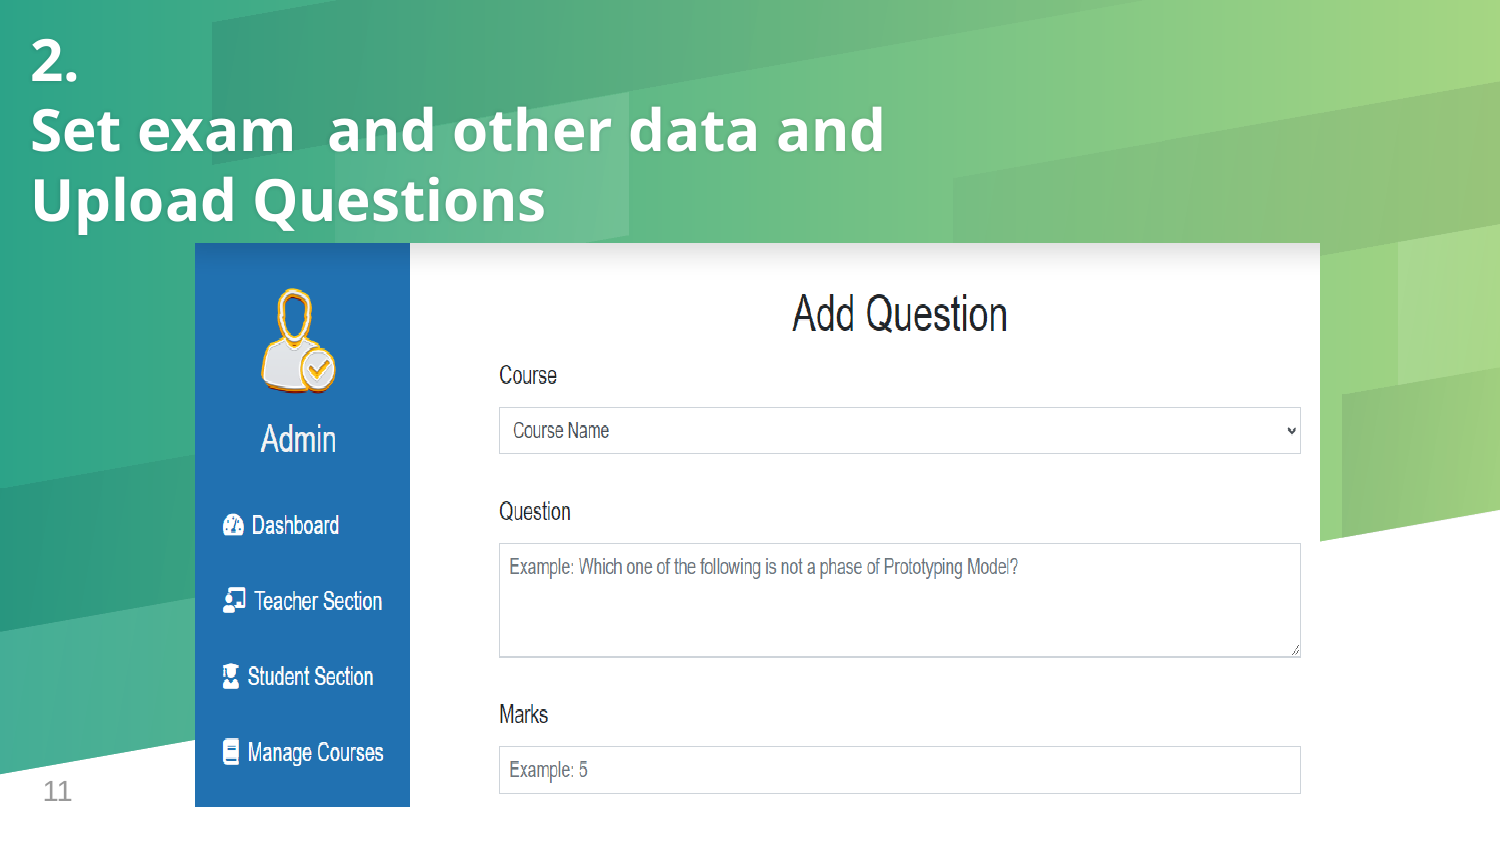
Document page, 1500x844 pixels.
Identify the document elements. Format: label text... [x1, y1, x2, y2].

picture [194, 242, 1320, 808]
title 2. Set exam and other data and Upload Questions [30, 32, 931, 224]
text_box 11 [42, 766, 122, 807]
